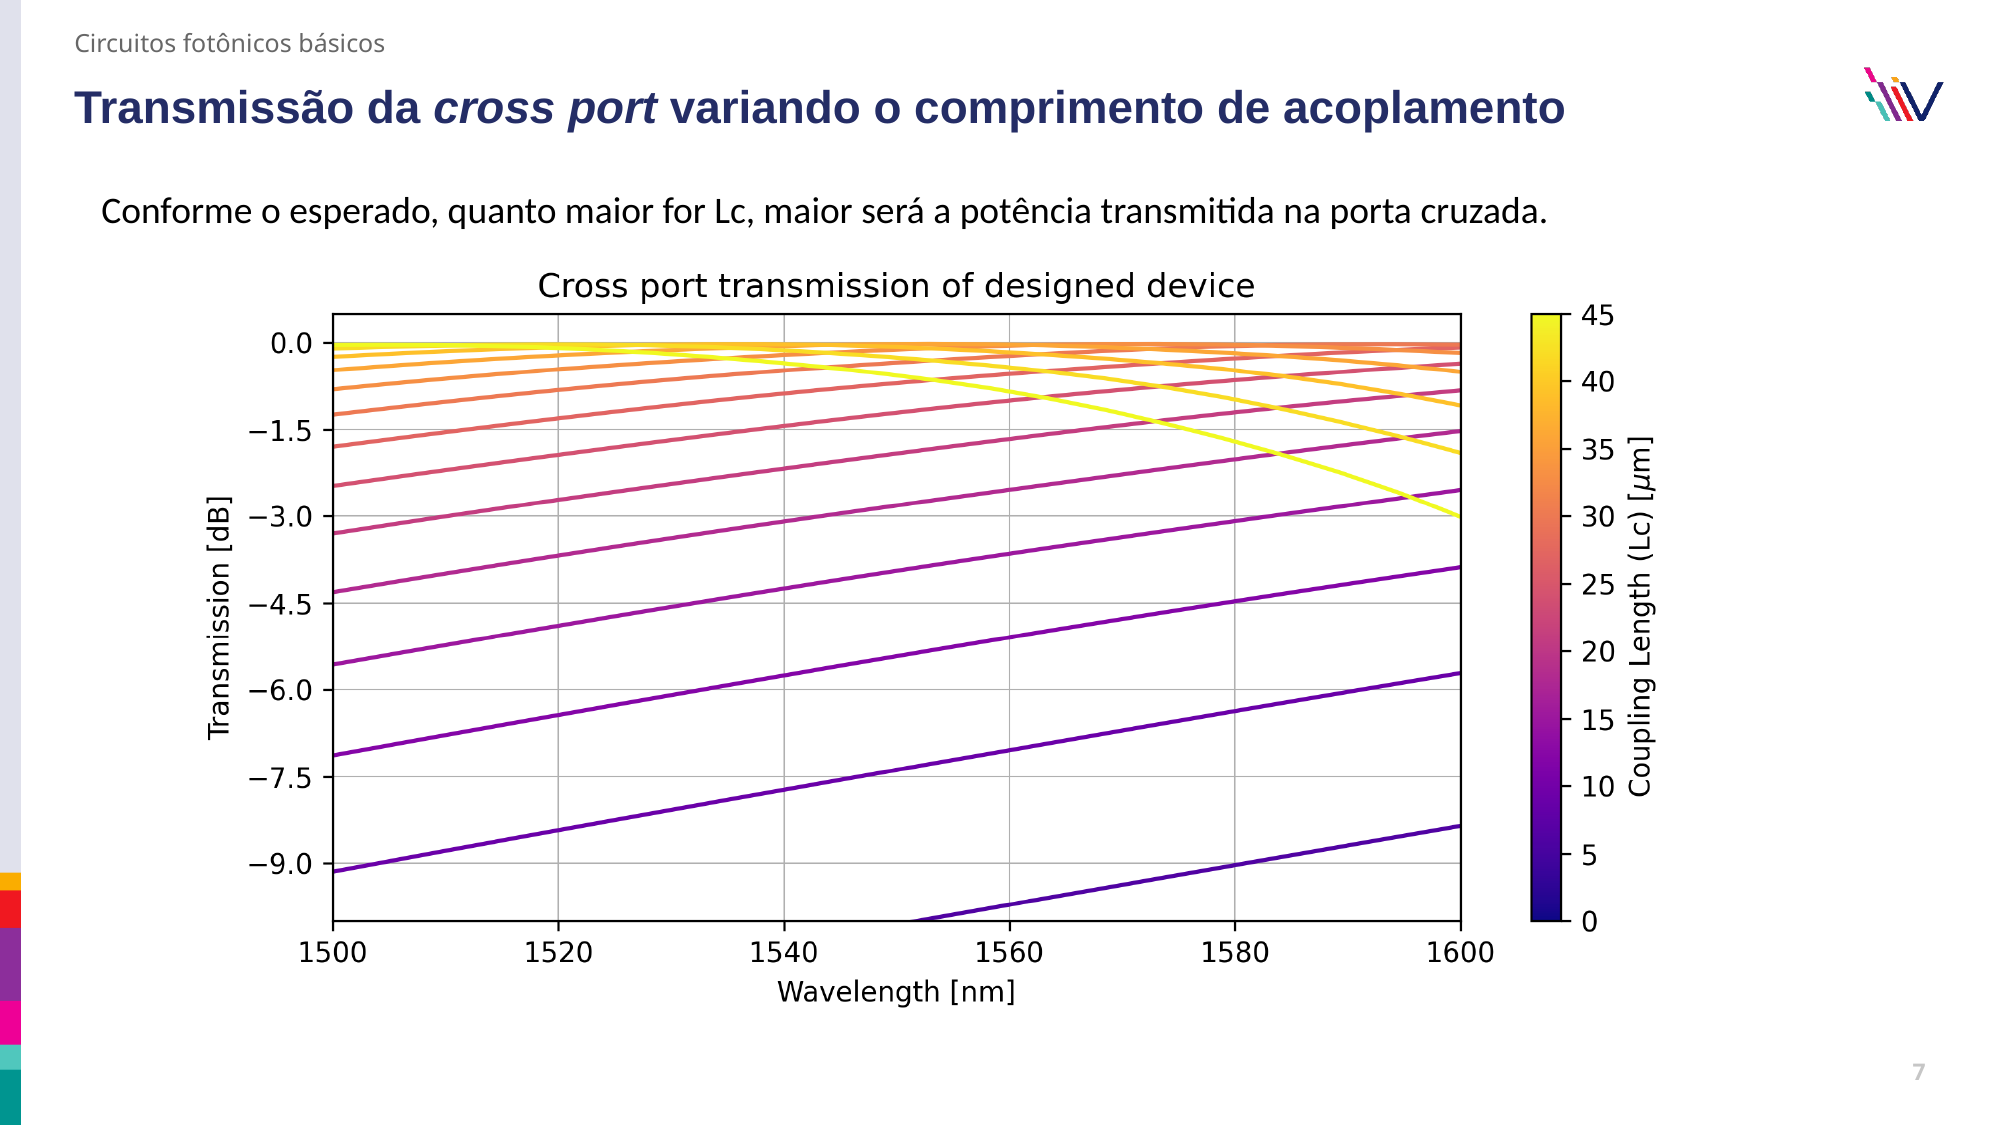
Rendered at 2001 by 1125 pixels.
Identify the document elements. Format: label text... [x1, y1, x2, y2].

picture [0, 0, 21, 1125]
text_box Conforme o esperado, quanto maior for Lc, maior será a potência transmitida na porta cruzada. [86, 179, 1634, 239]
title Transmissão da cross port variando o comprimento de acoplamento [59, 65, 1813, 137]
picture [177, 239, 1772, 1037]
picture [1825, 43, 1982, 159]
list Circuitos fotônicos básicos [59, 14, 1813, 65]
